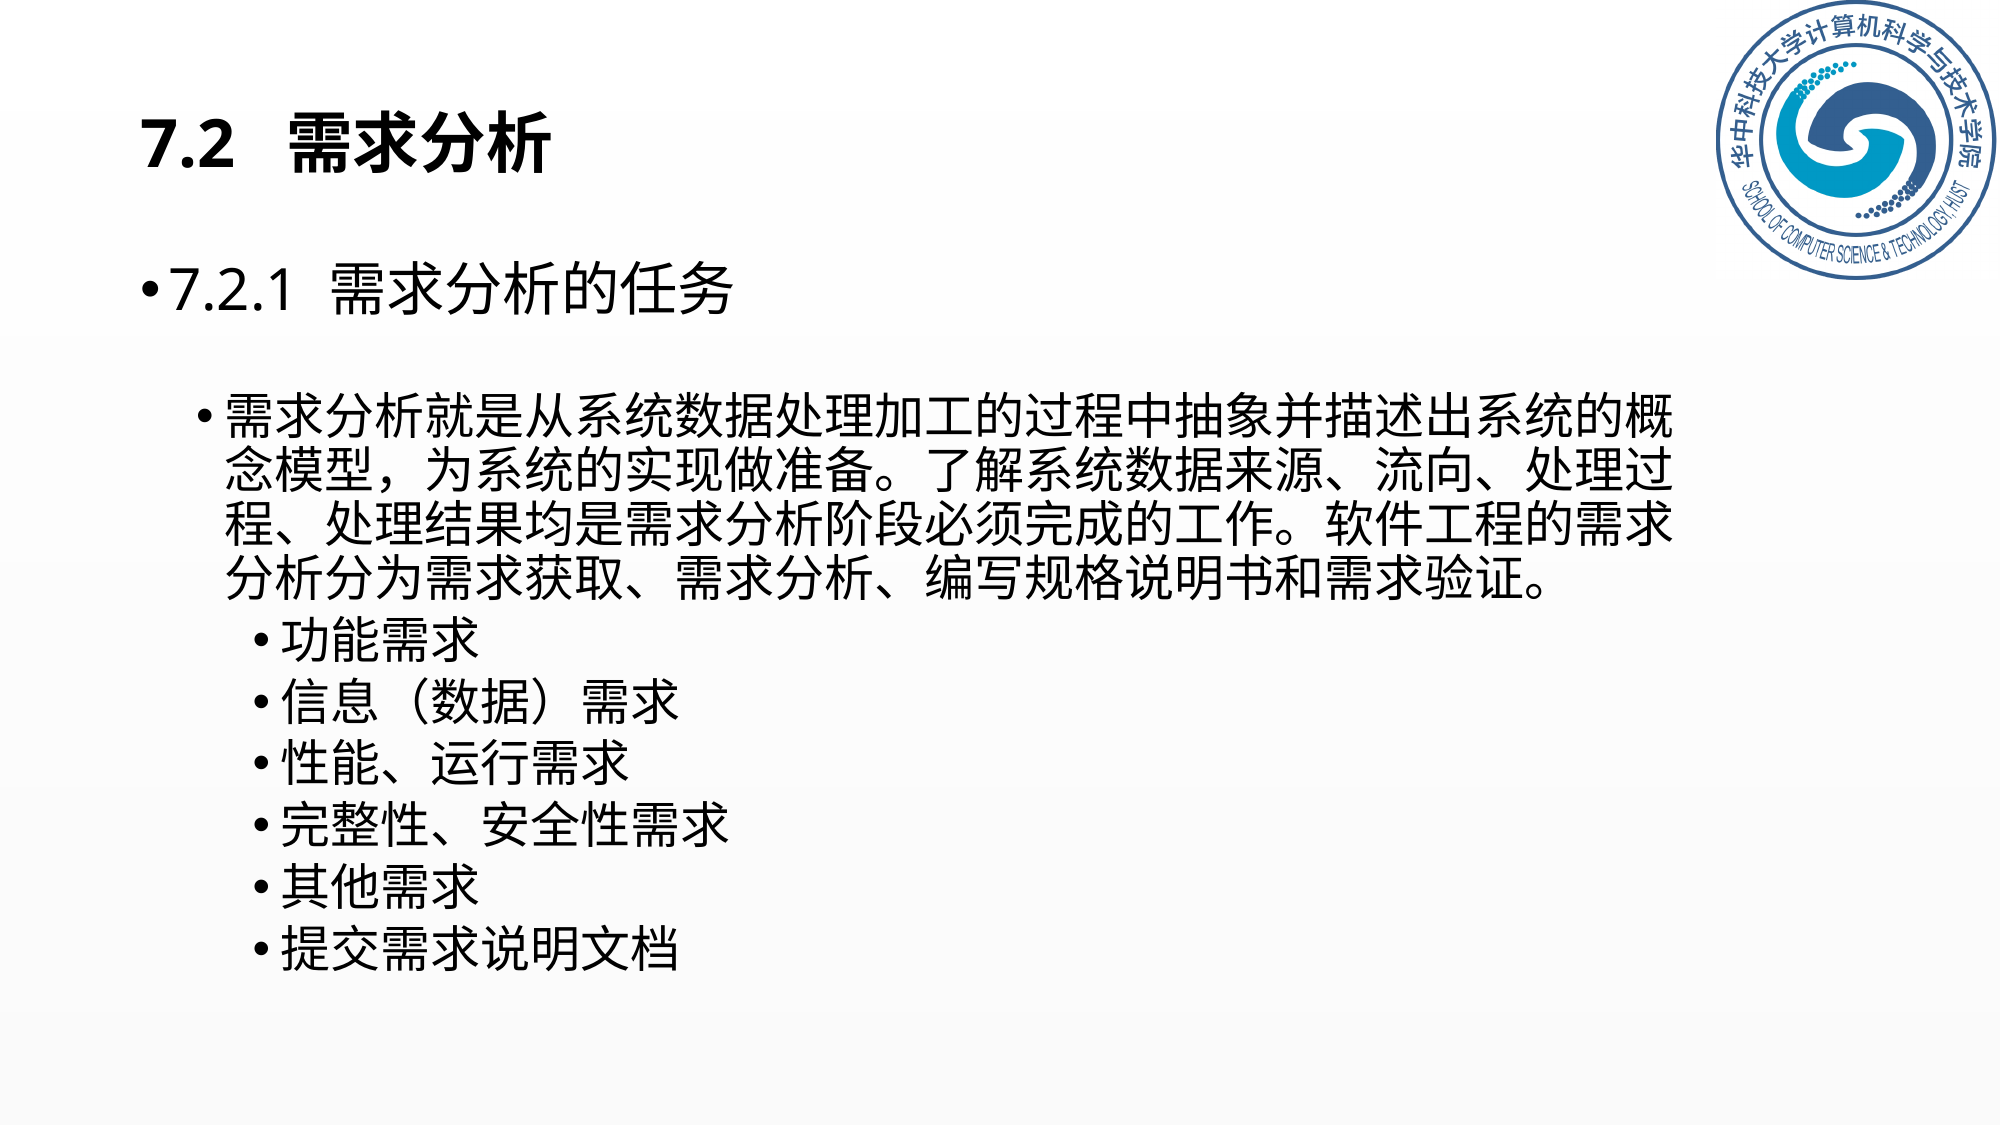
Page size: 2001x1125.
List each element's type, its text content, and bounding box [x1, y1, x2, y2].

title 7.2 需求分析 [125, 75, 1400, 218]
picture [1716, 0, 1999, 280]
list 7.2.1 需求分析的任务 需求分析就是从系统数据处理加工的过程中抽象并描述出系统的概念模型，为系统的实现做准备。了解系统数据来源、流向、处理过程、处理结果均是需求分析阶段必须完成的工作。软件工程的需求分析分为需求获取、需求分析、编写规格说明书和需求验证。 功能需求 信息（数据）需求 性能、运行需求 完整性、安全性需求 其他需求 提交需求说明文档 [125, 252, 1725, 988]
